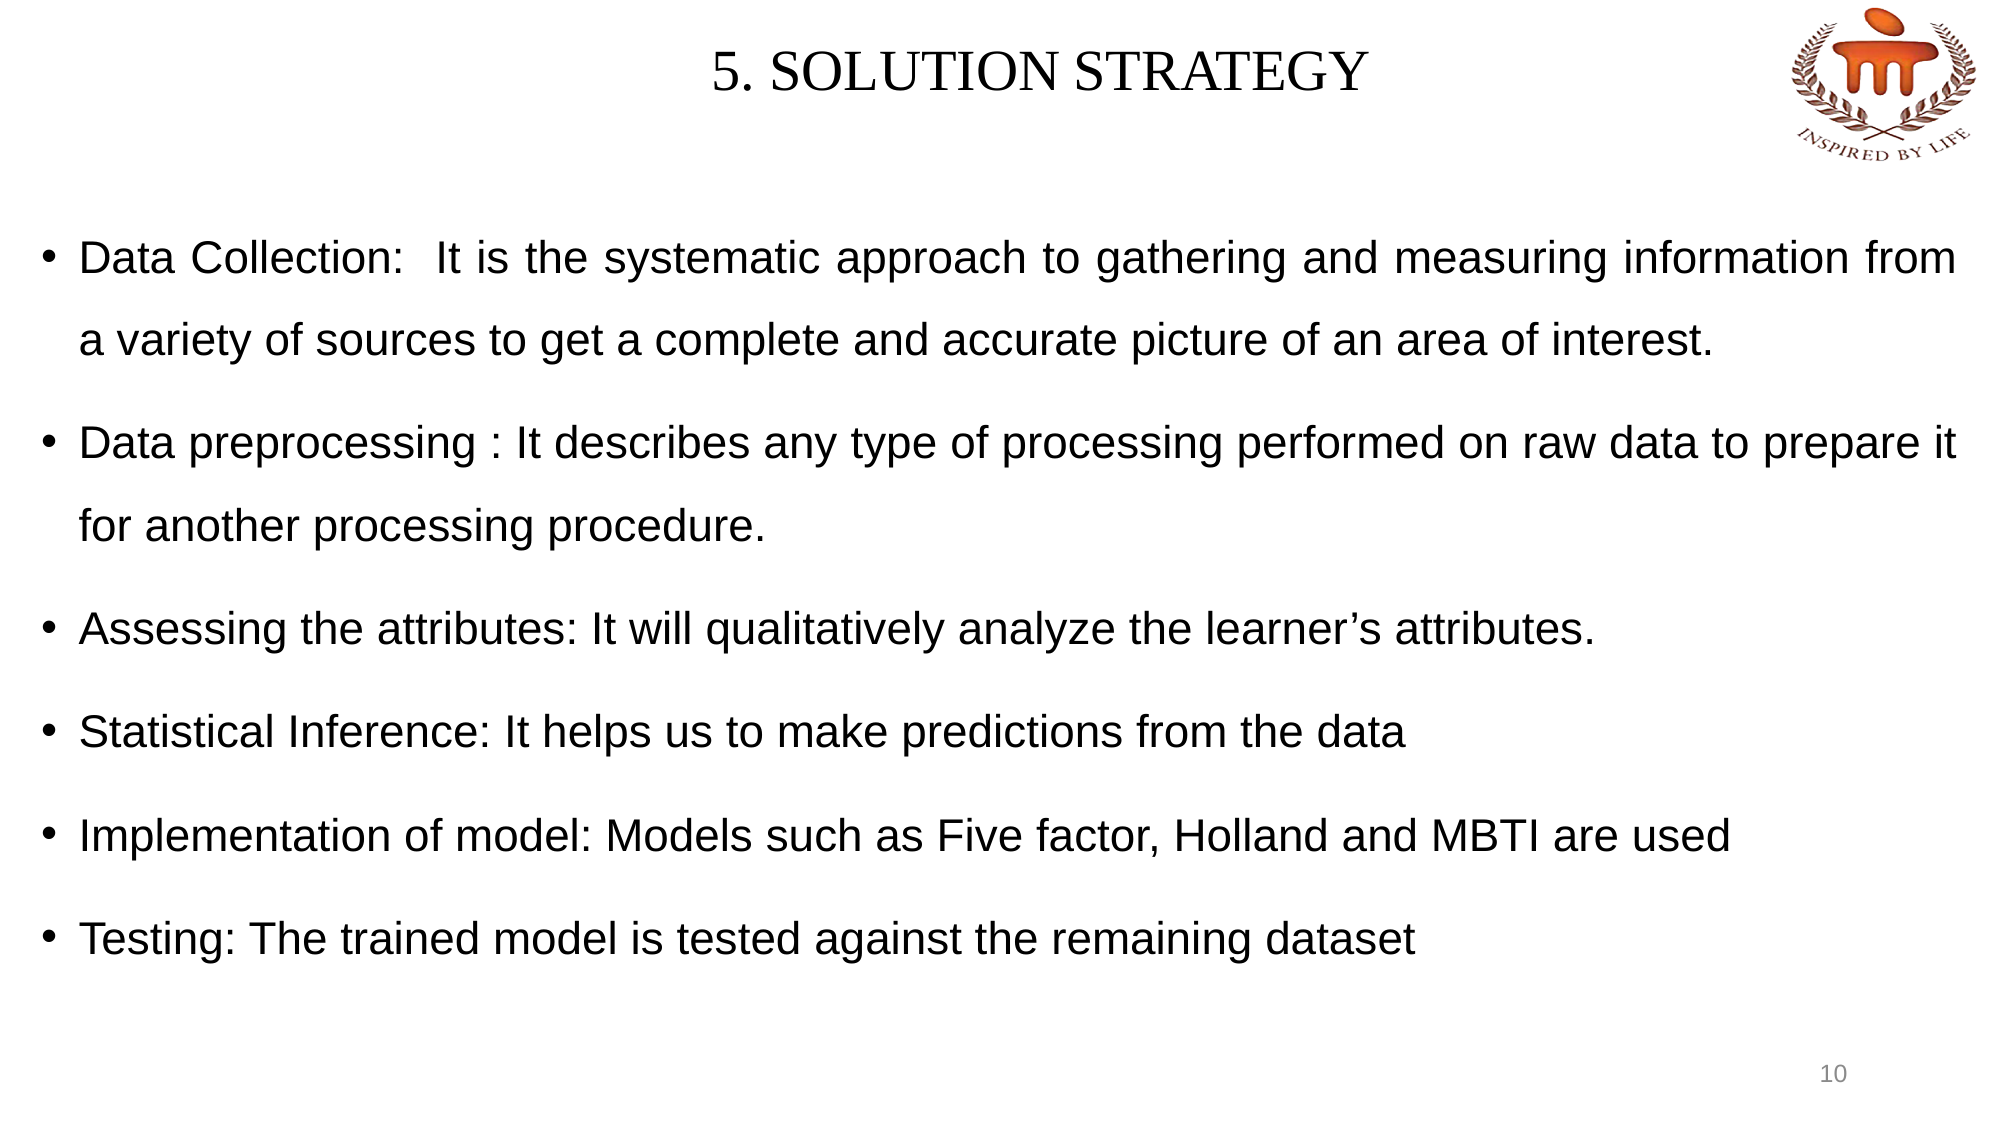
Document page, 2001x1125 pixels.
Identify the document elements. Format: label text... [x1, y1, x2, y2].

title 5. SOLUTION STRATEGY [178, 0, 1904, 162]
list Data Collection: It is the systematic approach to gathering and measuring information from a variety of sources to get a complete and accurate picture of an area of interest. Data preprocessing : It describes any type of processing performed on raw data to prepare it for another processing procedure. Assessing the attributes: It will qualitatively analyze the learner’s attributes. Statistical Inference: It helps us to make predictions from the data Implementation of model: Models such as Five factor, Holland and MBTI are used Testing: The trained model is tested against the remaining dataset [26, 192, 1974, 1076]
picture [1762, 1, 2000, 162]
slide_number 10 [1412, 1042, 1863, 1103]
